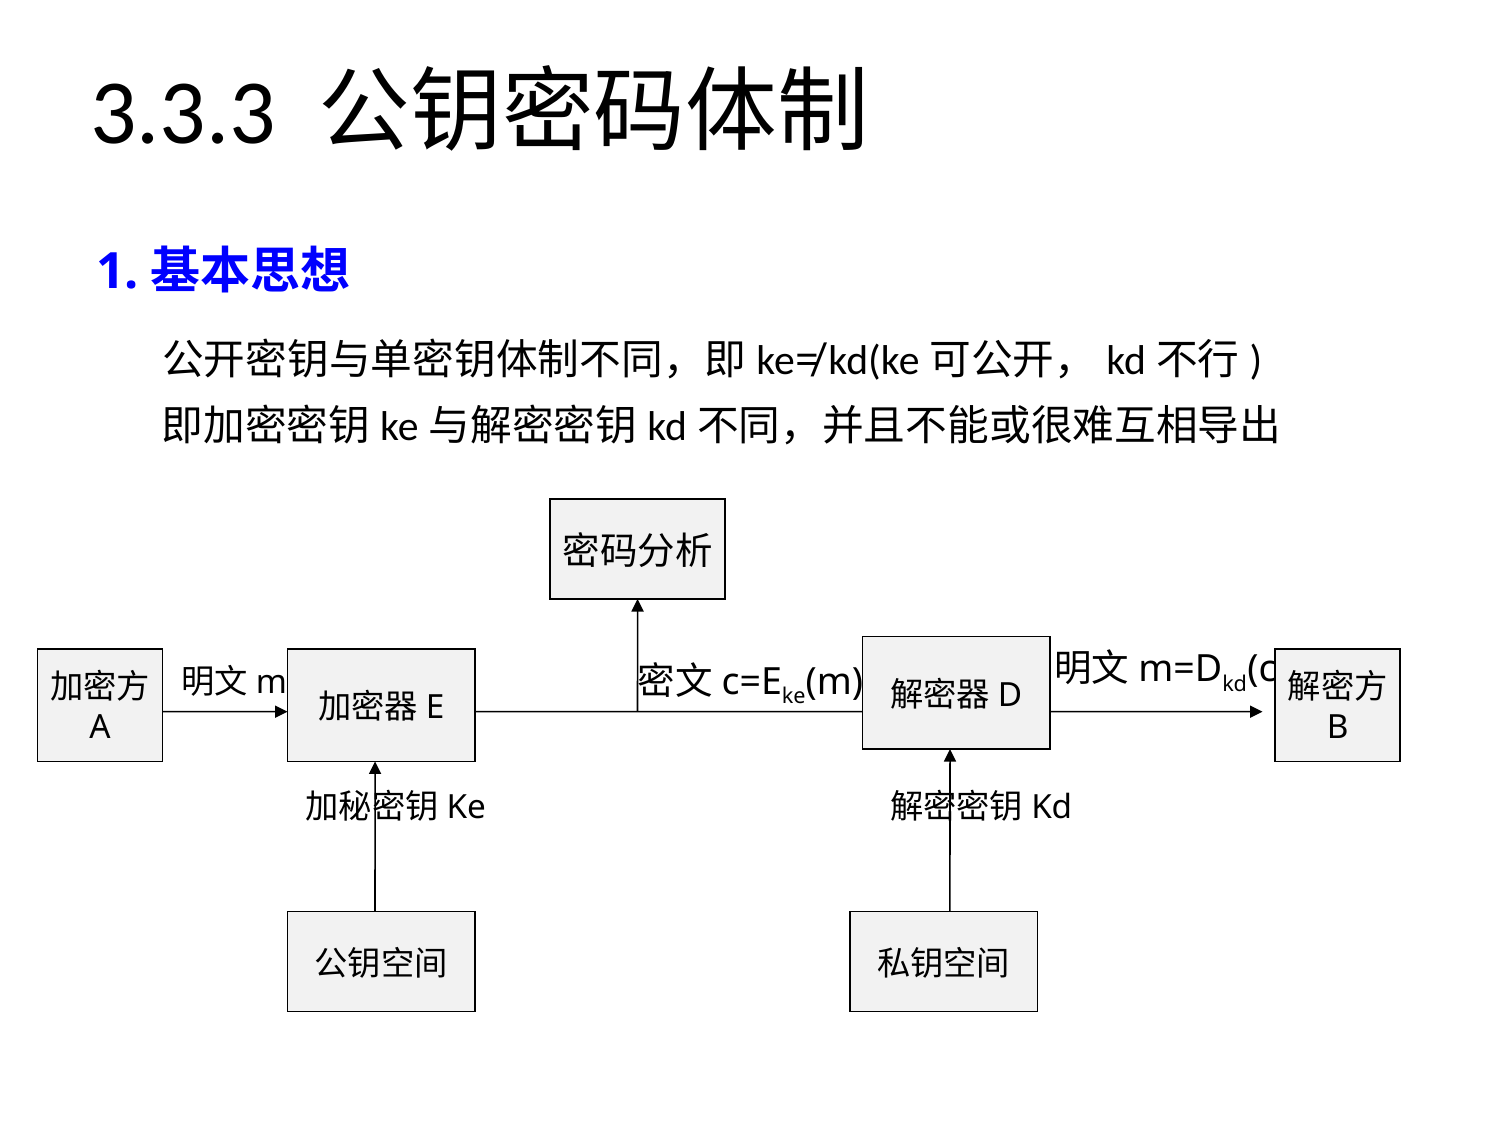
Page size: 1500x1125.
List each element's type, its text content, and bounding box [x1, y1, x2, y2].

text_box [37, 498, 1401, 1012]
list 1.基本思想 公开密钥与单密钥体制不同，即ke≠ kd(ke可公开，kd不行) 即加密密钥ke与解密密钥kd不同，并且不能或很难互相导出 [80, 215, 1458, 488]
title 3.3.3 公钥密码体制 [74, 44, 1426, 169]
